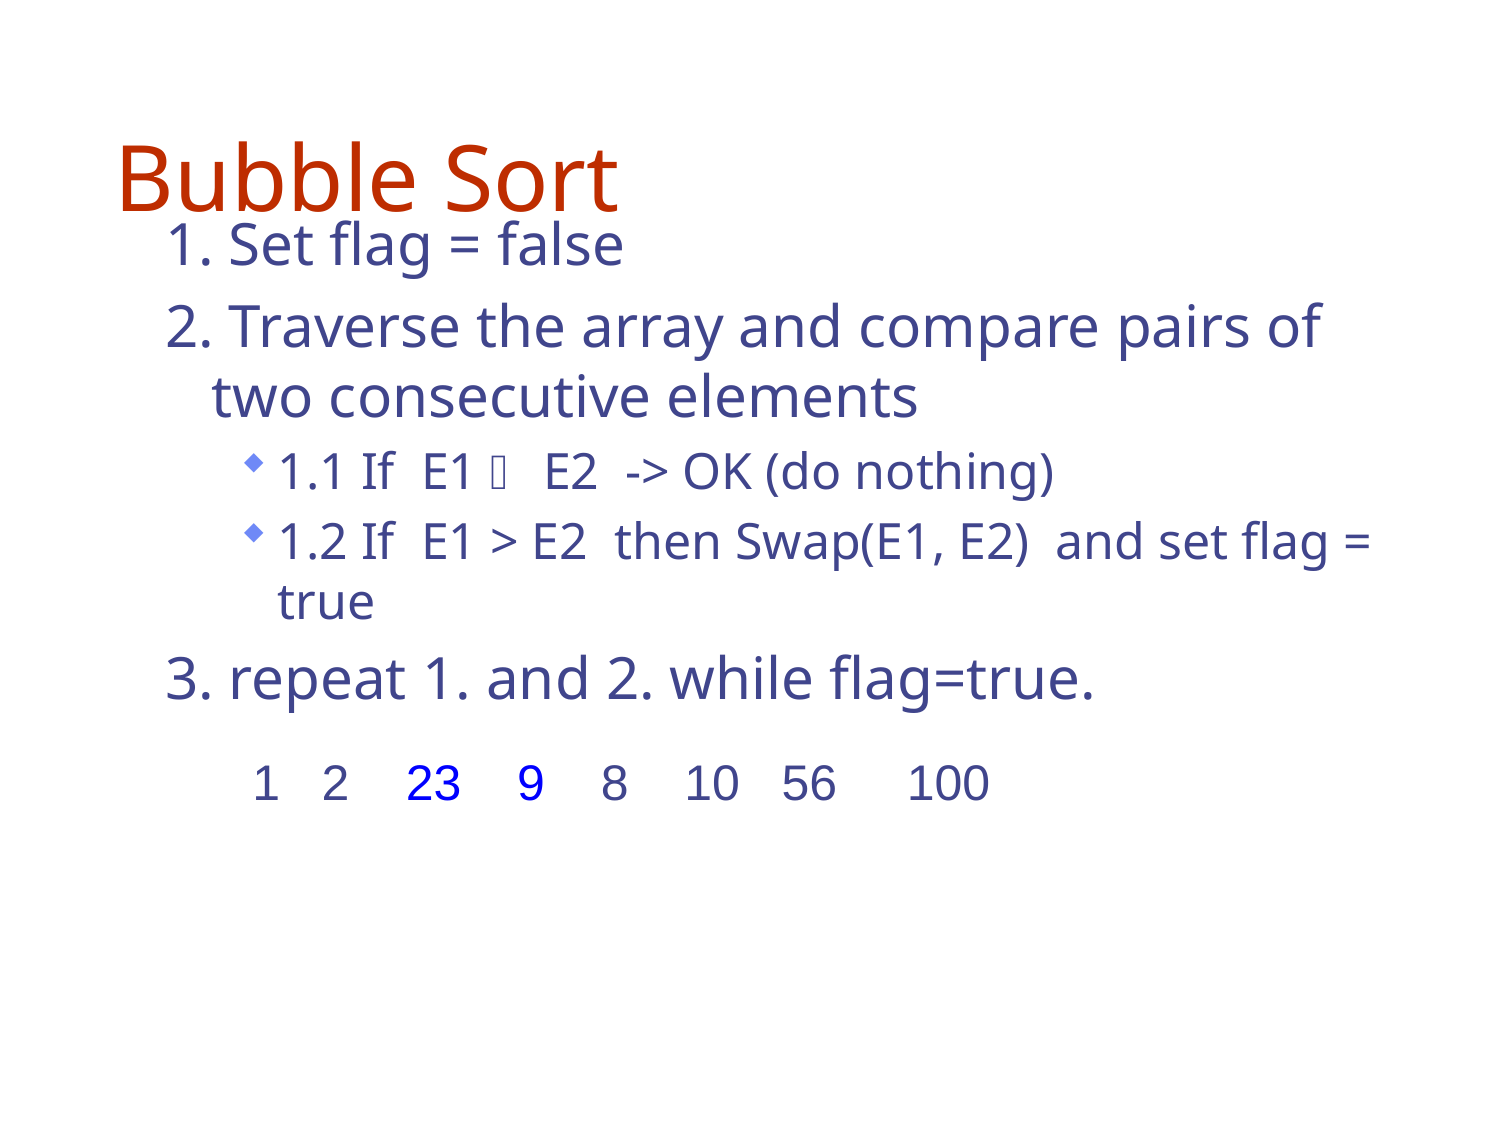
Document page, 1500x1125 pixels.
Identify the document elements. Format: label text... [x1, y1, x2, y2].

title Bubble Sort [99, 49, 1376, 199]
list 1. Set flag = false 2. Traverse the array and compare pairs of two consecutive elements 1.1 If E1  E2 -> OK (do nothing) 1.2 If E1 > E2 then Swap(E1, E2) and set flag = true 3. repeat 1. and 2. while flag=true. [74, 199, 1426, 688]
text_box 1 2 23 9 8 10 56 100 [237, 749, 1038, 819]
